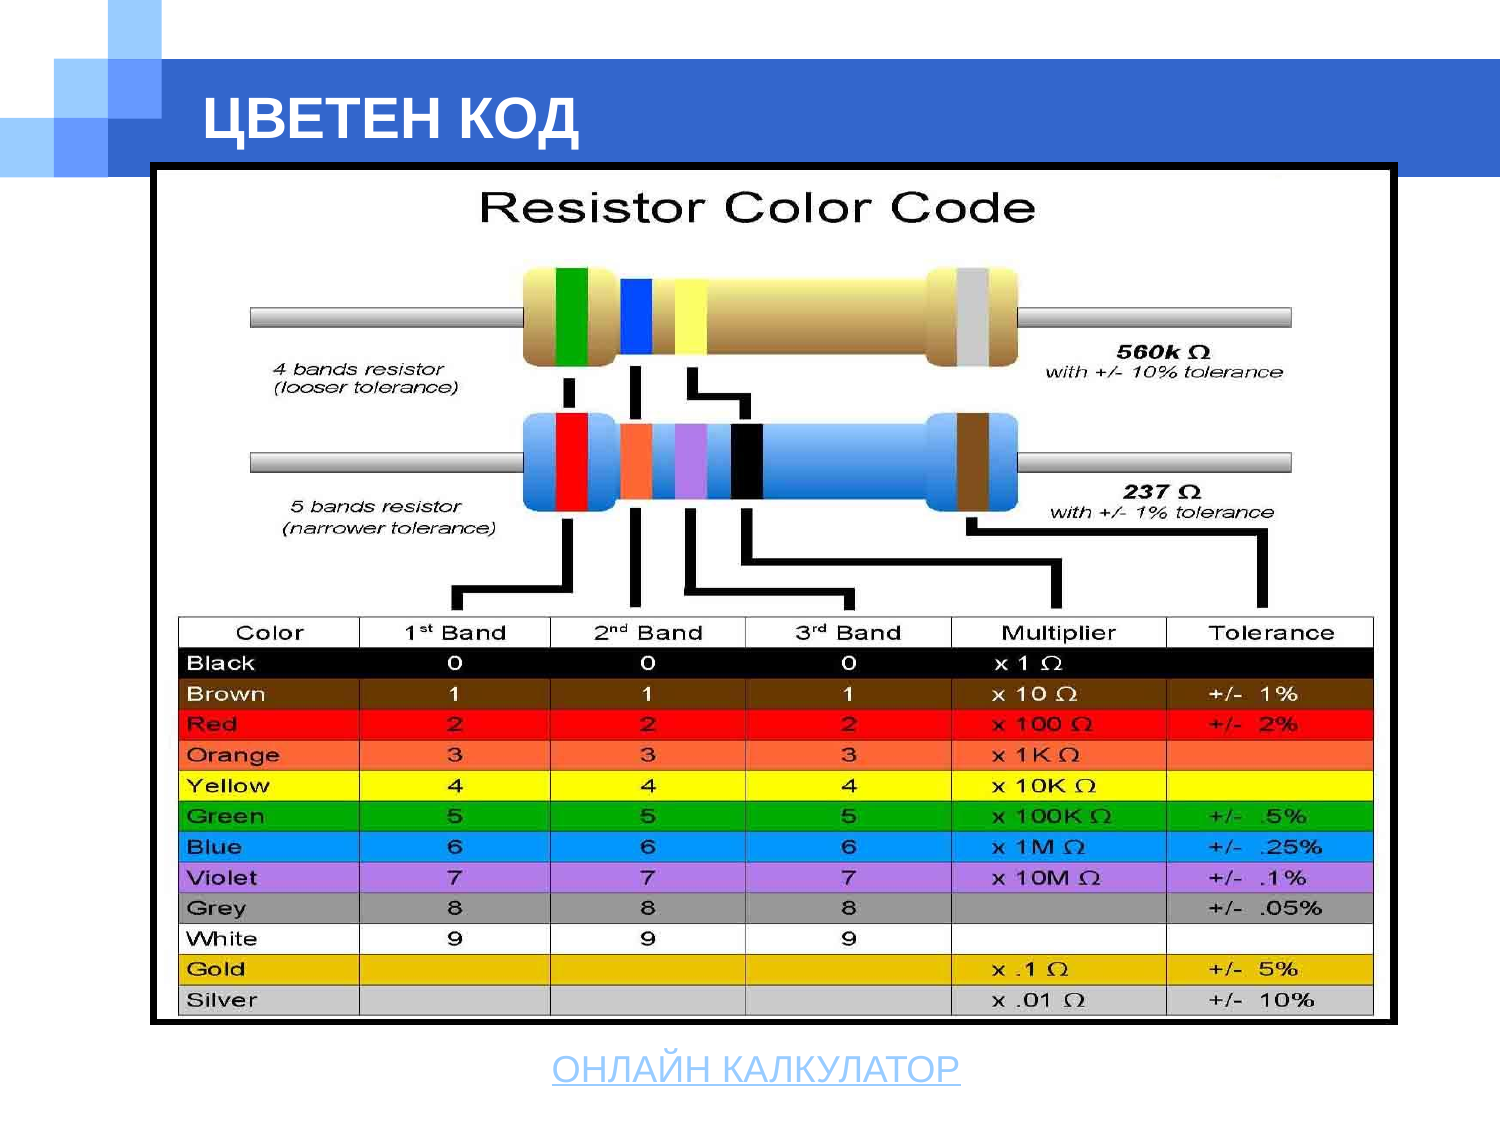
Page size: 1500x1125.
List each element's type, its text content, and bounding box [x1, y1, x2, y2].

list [149, 162, 1399, 1026]
title ЦВЕТЕН КОД [187, 74, 1401, 156]
text_box ОНЛАЙН КАЛКУЛАТОР [237, 1037, 1275, 1098]
